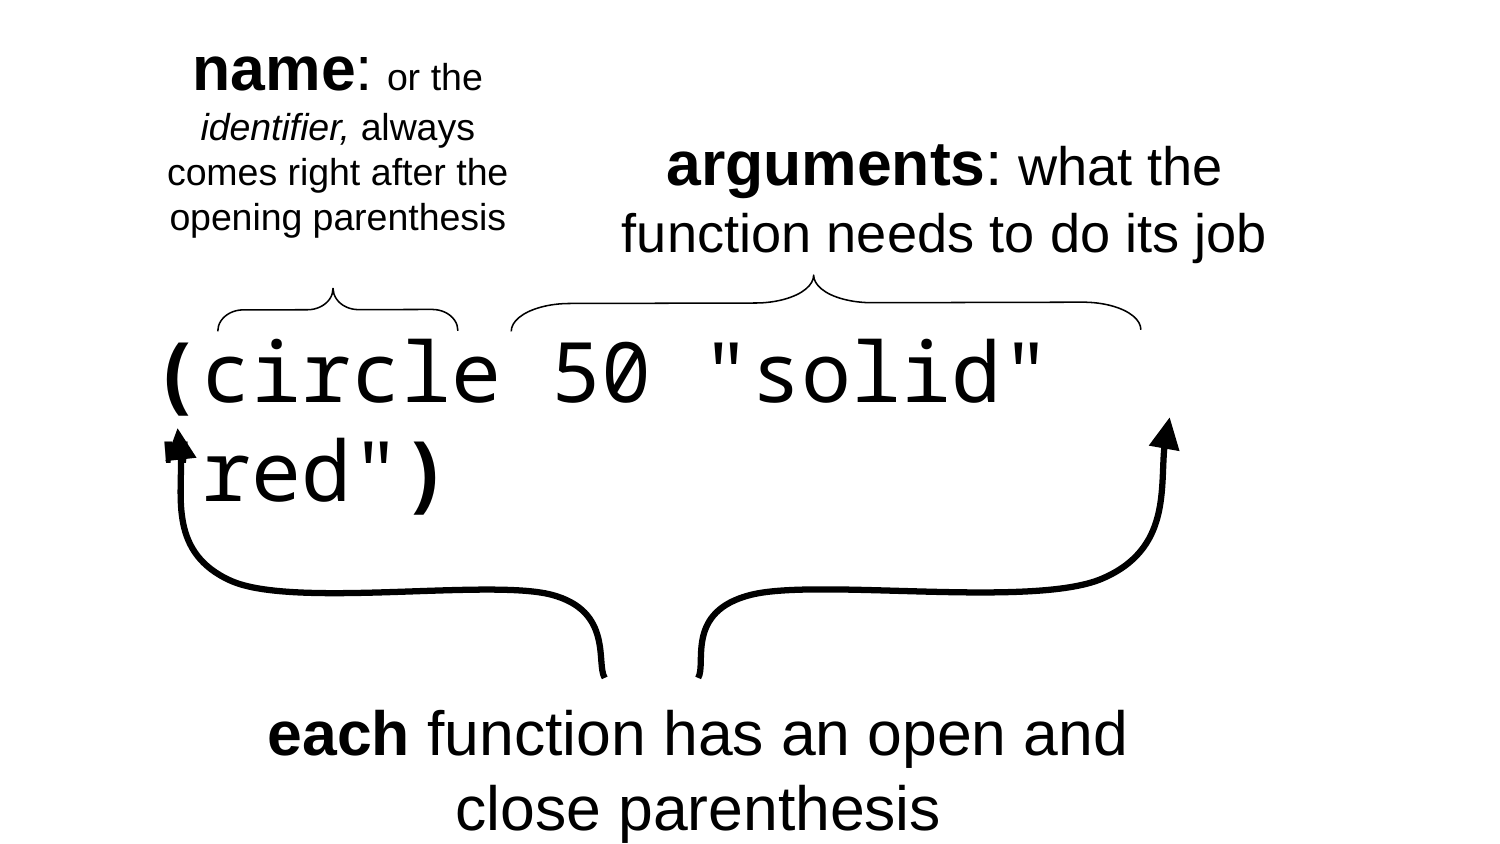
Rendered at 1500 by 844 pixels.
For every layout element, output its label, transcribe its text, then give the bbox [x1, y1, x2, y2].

text_box each function has an open and close parenthesis [244, 678, 1153, 817]
text_box [170, 428, 605, 678]
text_box [217, 288, 458, 332]
text_box (circle 50 "solid" "red") [136, 303, 1300, 401]
text_box [511, 275, 1141, 332]
text_box [698, 417, 1176, 678]
text_box arguments: what the function needs to do its job [578, 108, 1312, 262]
text_box name: or the identifier, always comes right after the opening parenthesis [150, 12, 525, 290]
